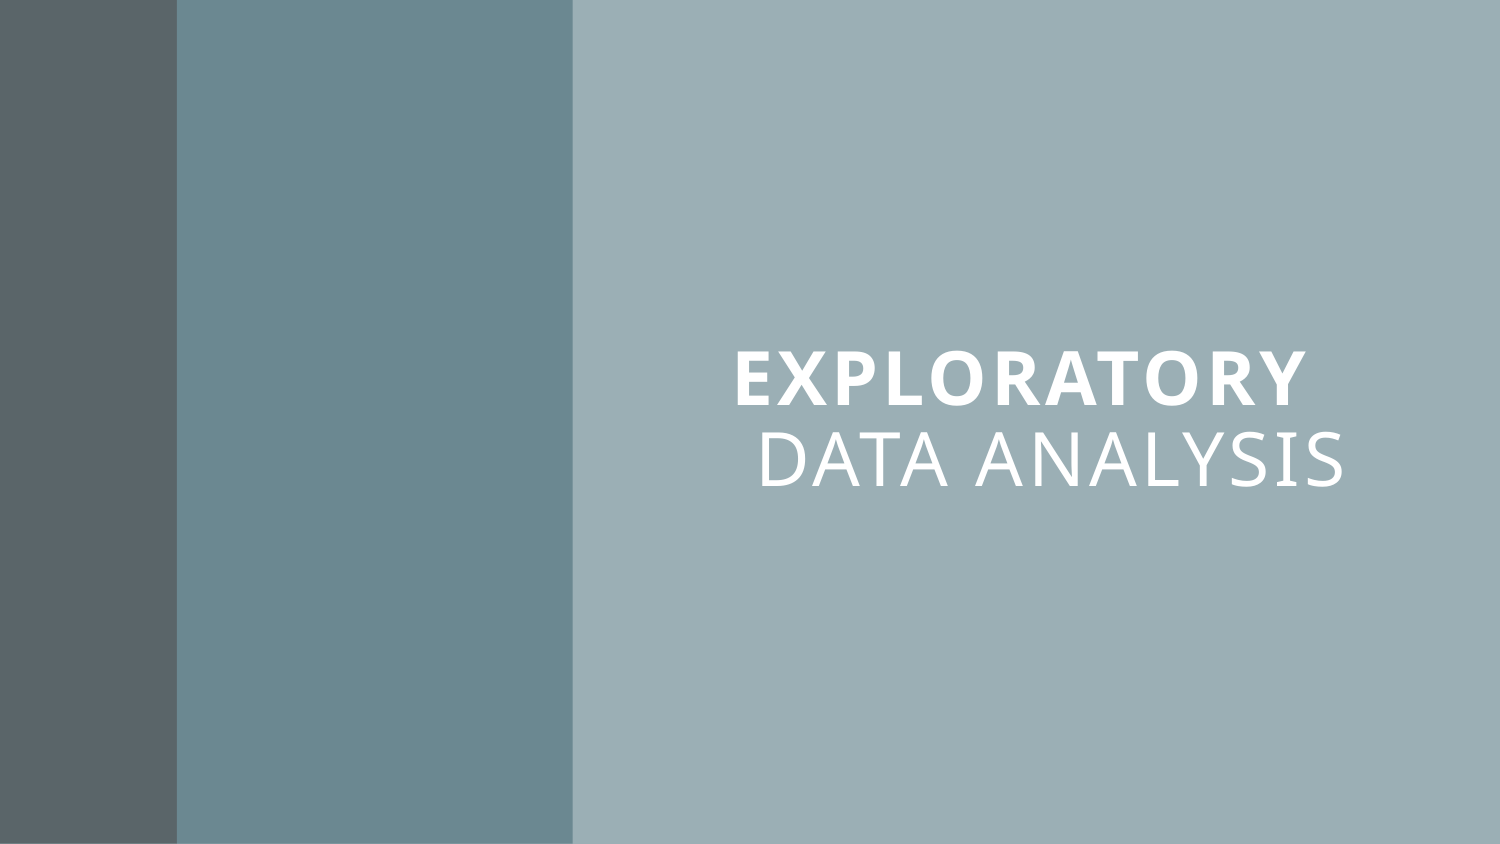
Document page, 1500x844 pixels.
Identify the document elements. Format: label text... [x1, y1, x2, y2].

title EXPLORATORY Data Analysis [674, 119, 1404, 725]
text_box [0, 0, 176, 844]
text_box [176, 0, 574, 844]
